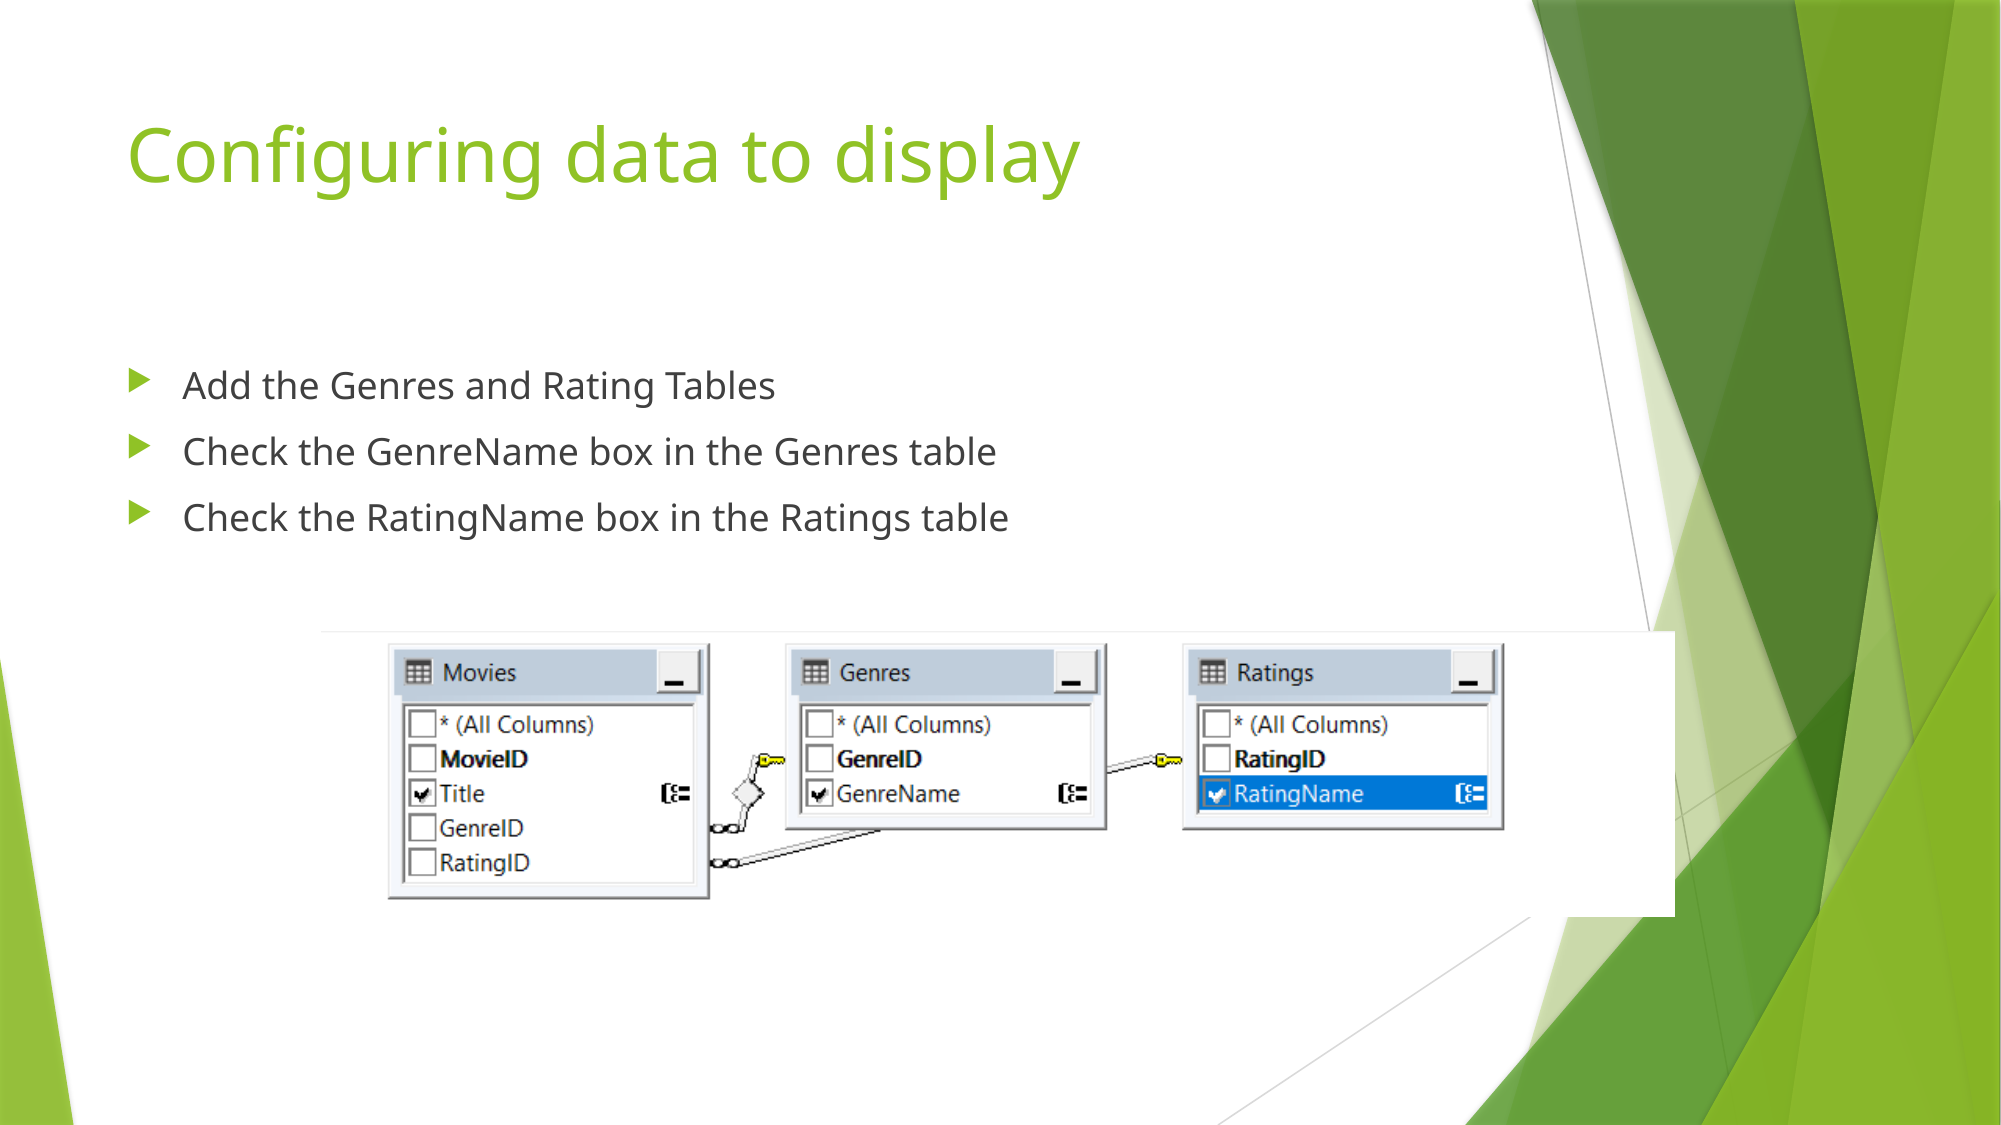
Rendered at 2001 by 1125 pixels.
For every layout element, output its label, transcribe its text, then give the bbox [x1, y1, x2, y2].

list Add the Genres and Rating Tables Check the GenreName box in the Genres table Check the RatingName box in the Ratings table [111, 354, 1522, 992]
title Configuring data to display [111, 99, 1522, 317]
picture [320, 631, 1675, 917]
